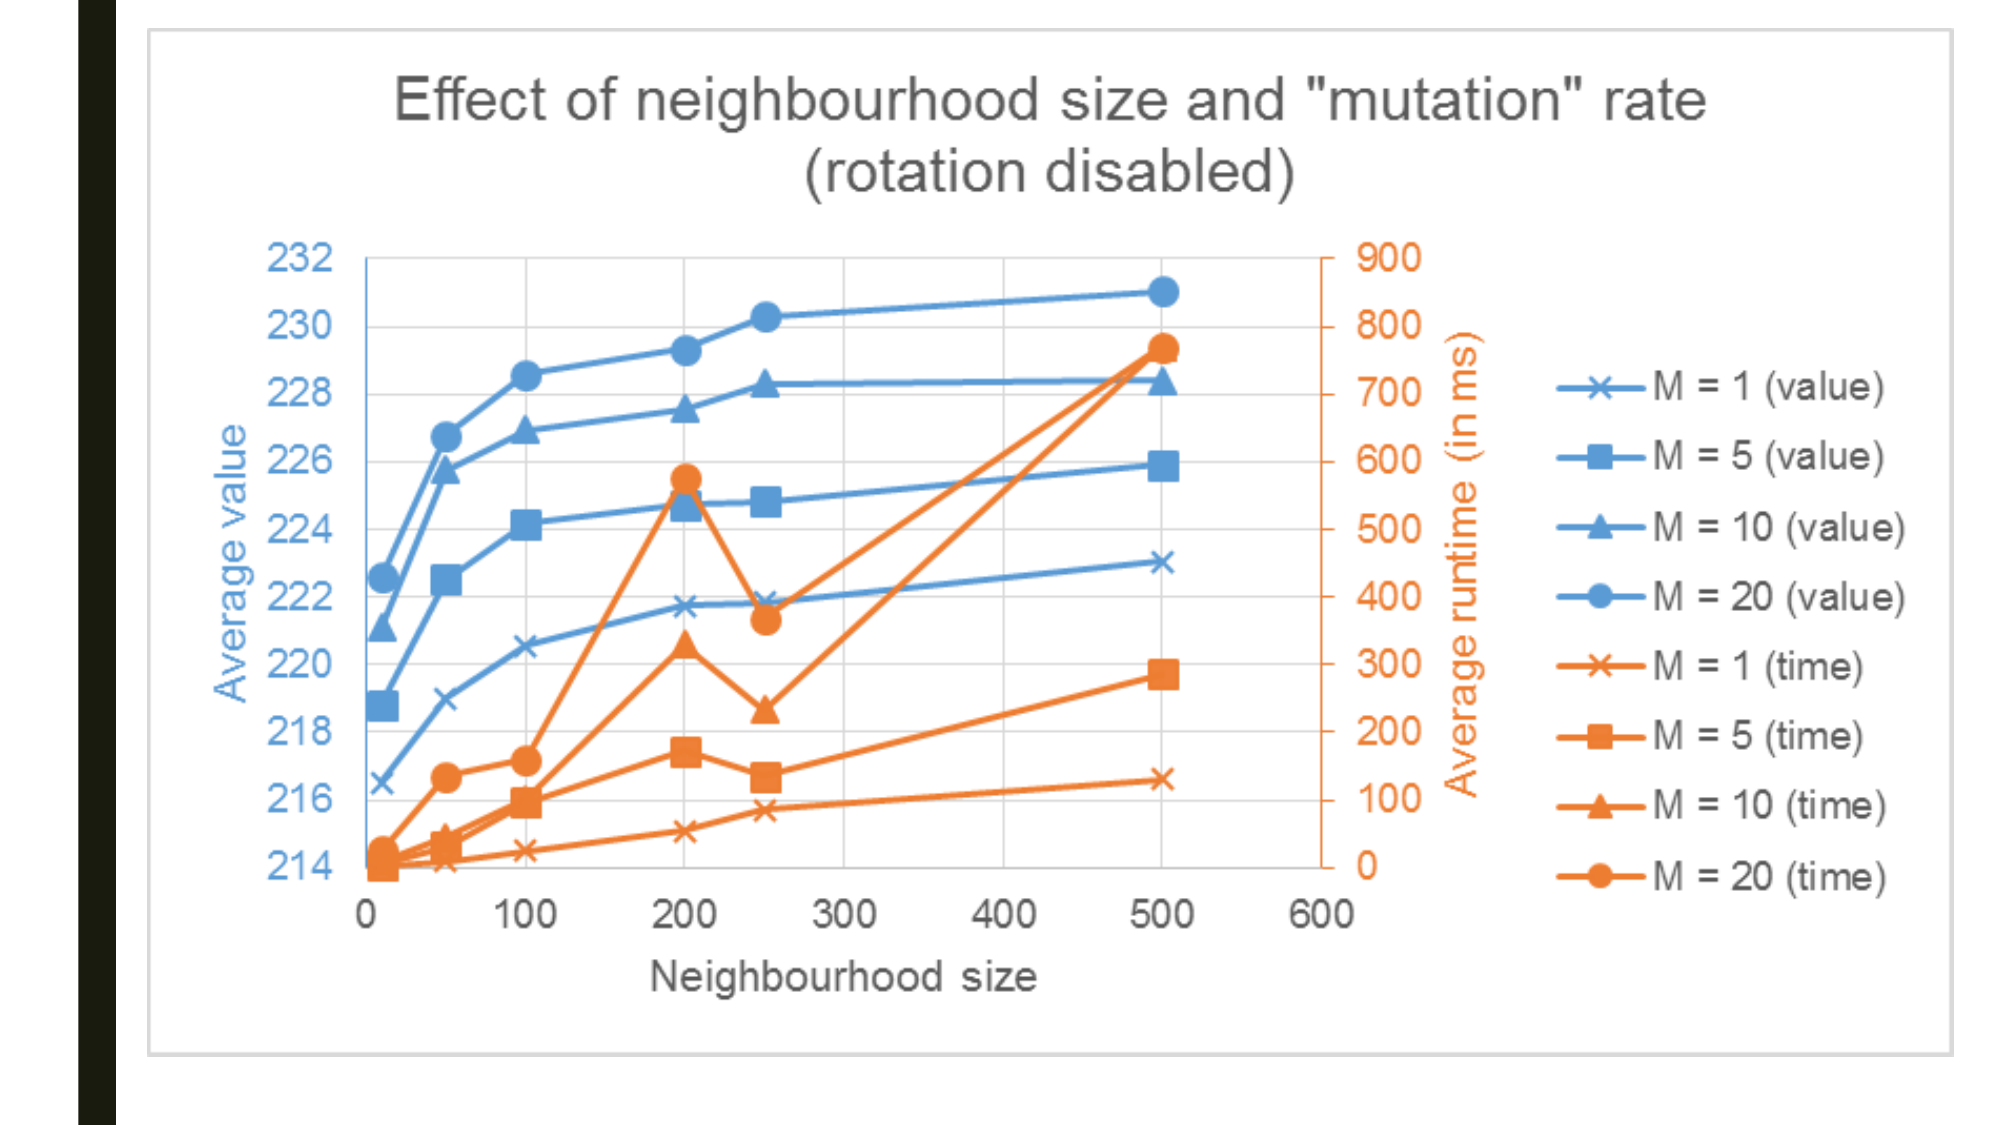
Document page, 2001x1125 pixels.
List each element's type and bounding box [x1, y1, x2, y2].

picture [147, 28, 1954, 1057]
